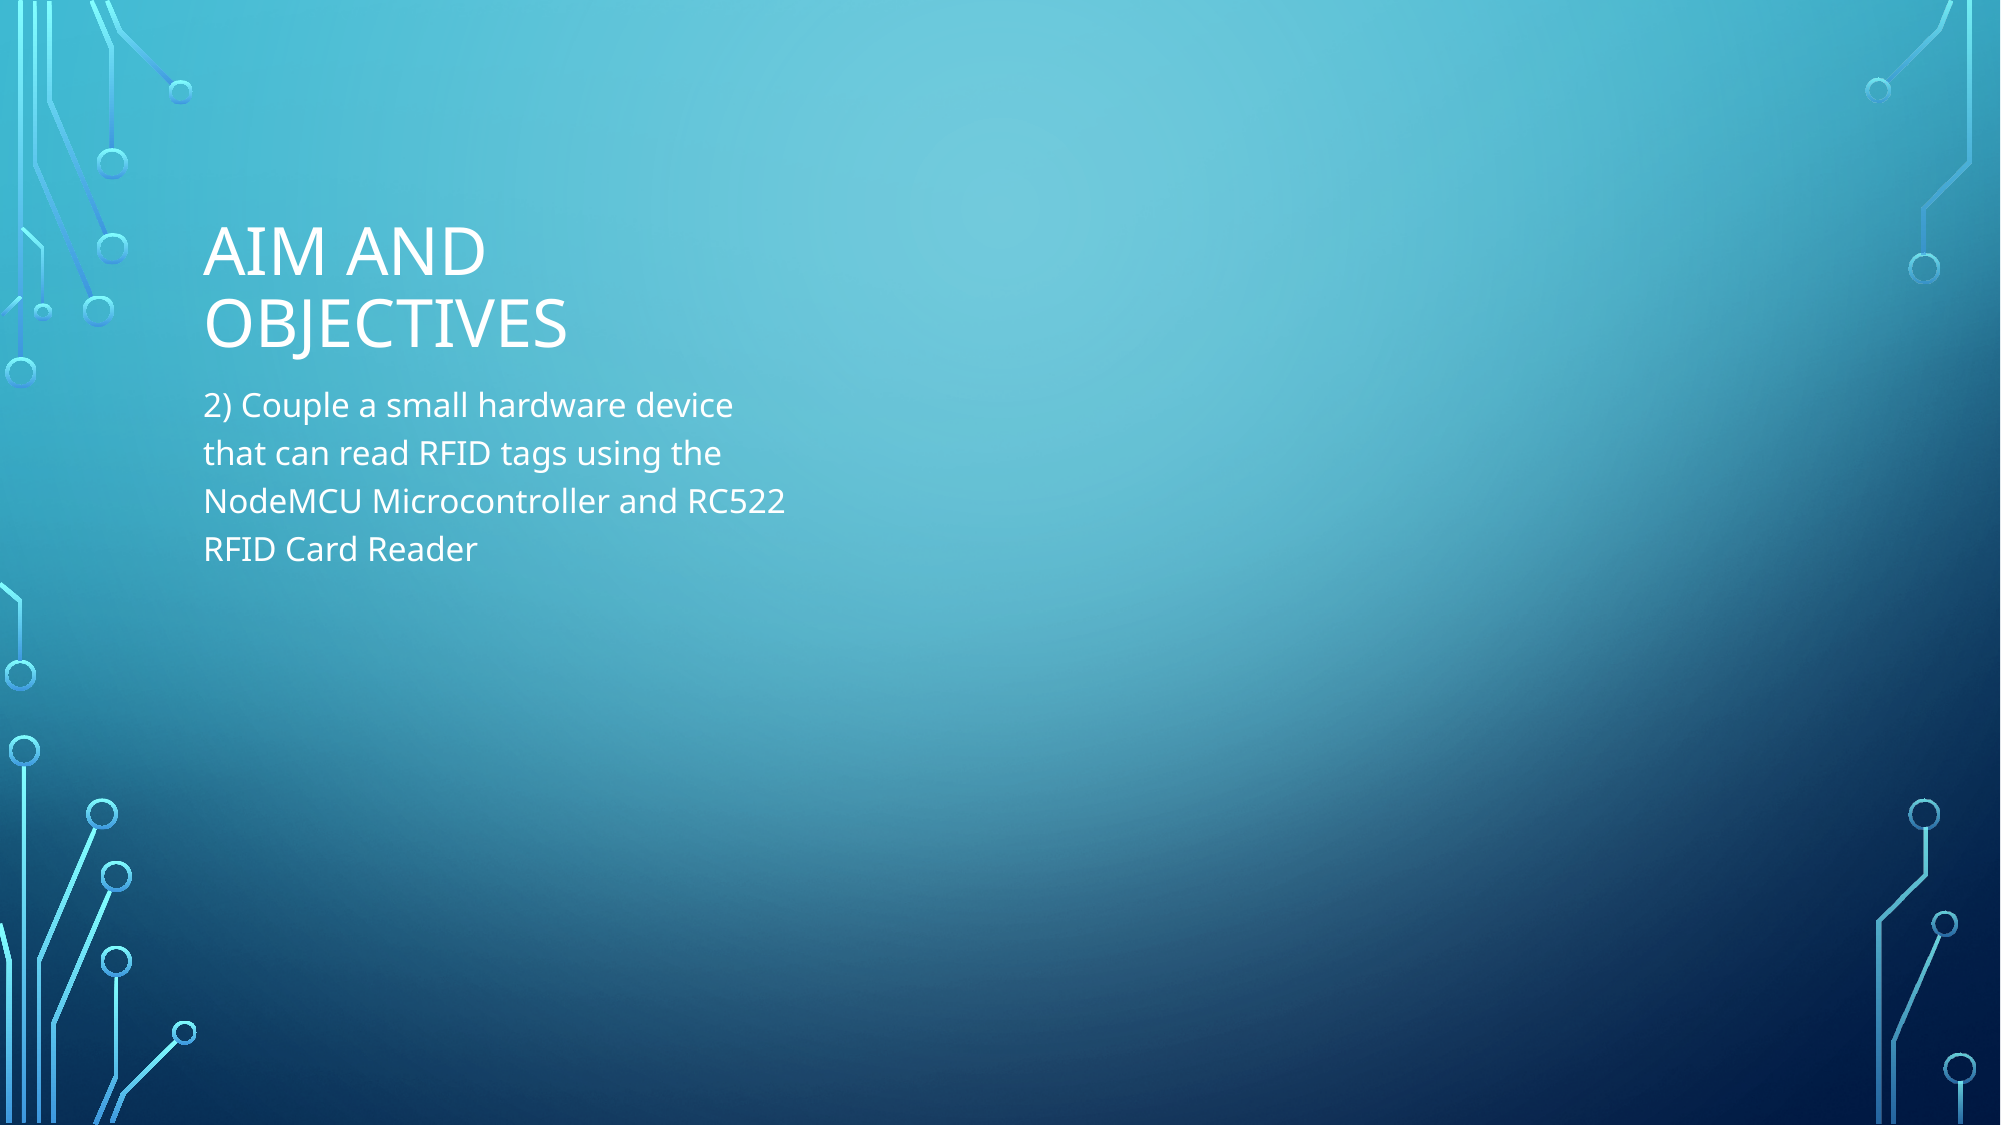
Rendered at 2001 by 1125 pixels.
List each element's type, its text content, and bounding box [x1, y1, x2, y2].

list 2) Couple a small hardware device that can read RFID tags using the NodeMCU Microcontroller and RC522 RFID Card Reader [188, 369, 821, 950]
title Aim and objectives [188, 99, 821, 369]
